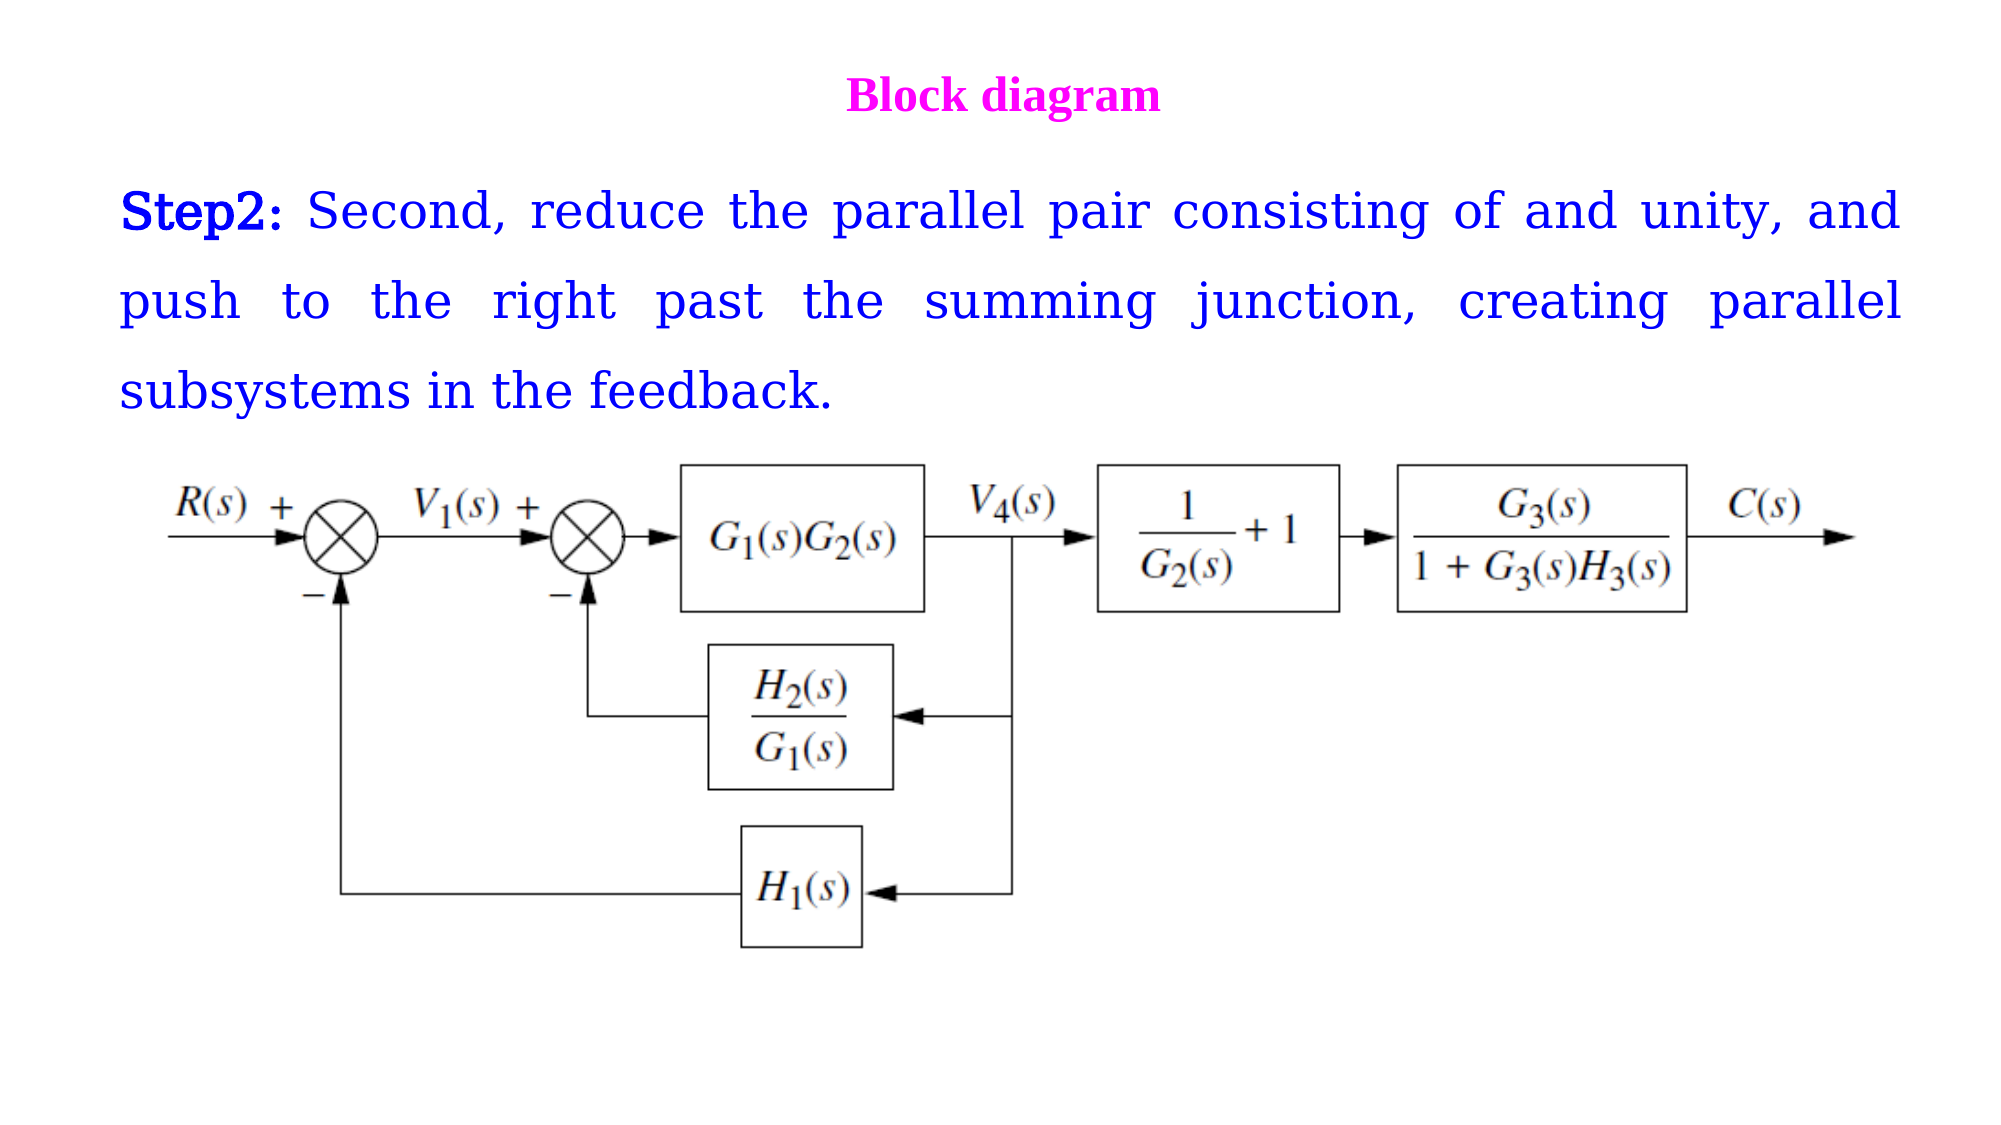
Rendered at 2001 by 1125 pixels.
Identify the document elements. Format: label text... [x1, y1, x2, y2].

text_box Block diagram [89, 53, 1918, 129]
picture [152, 461, 1858, 952]
